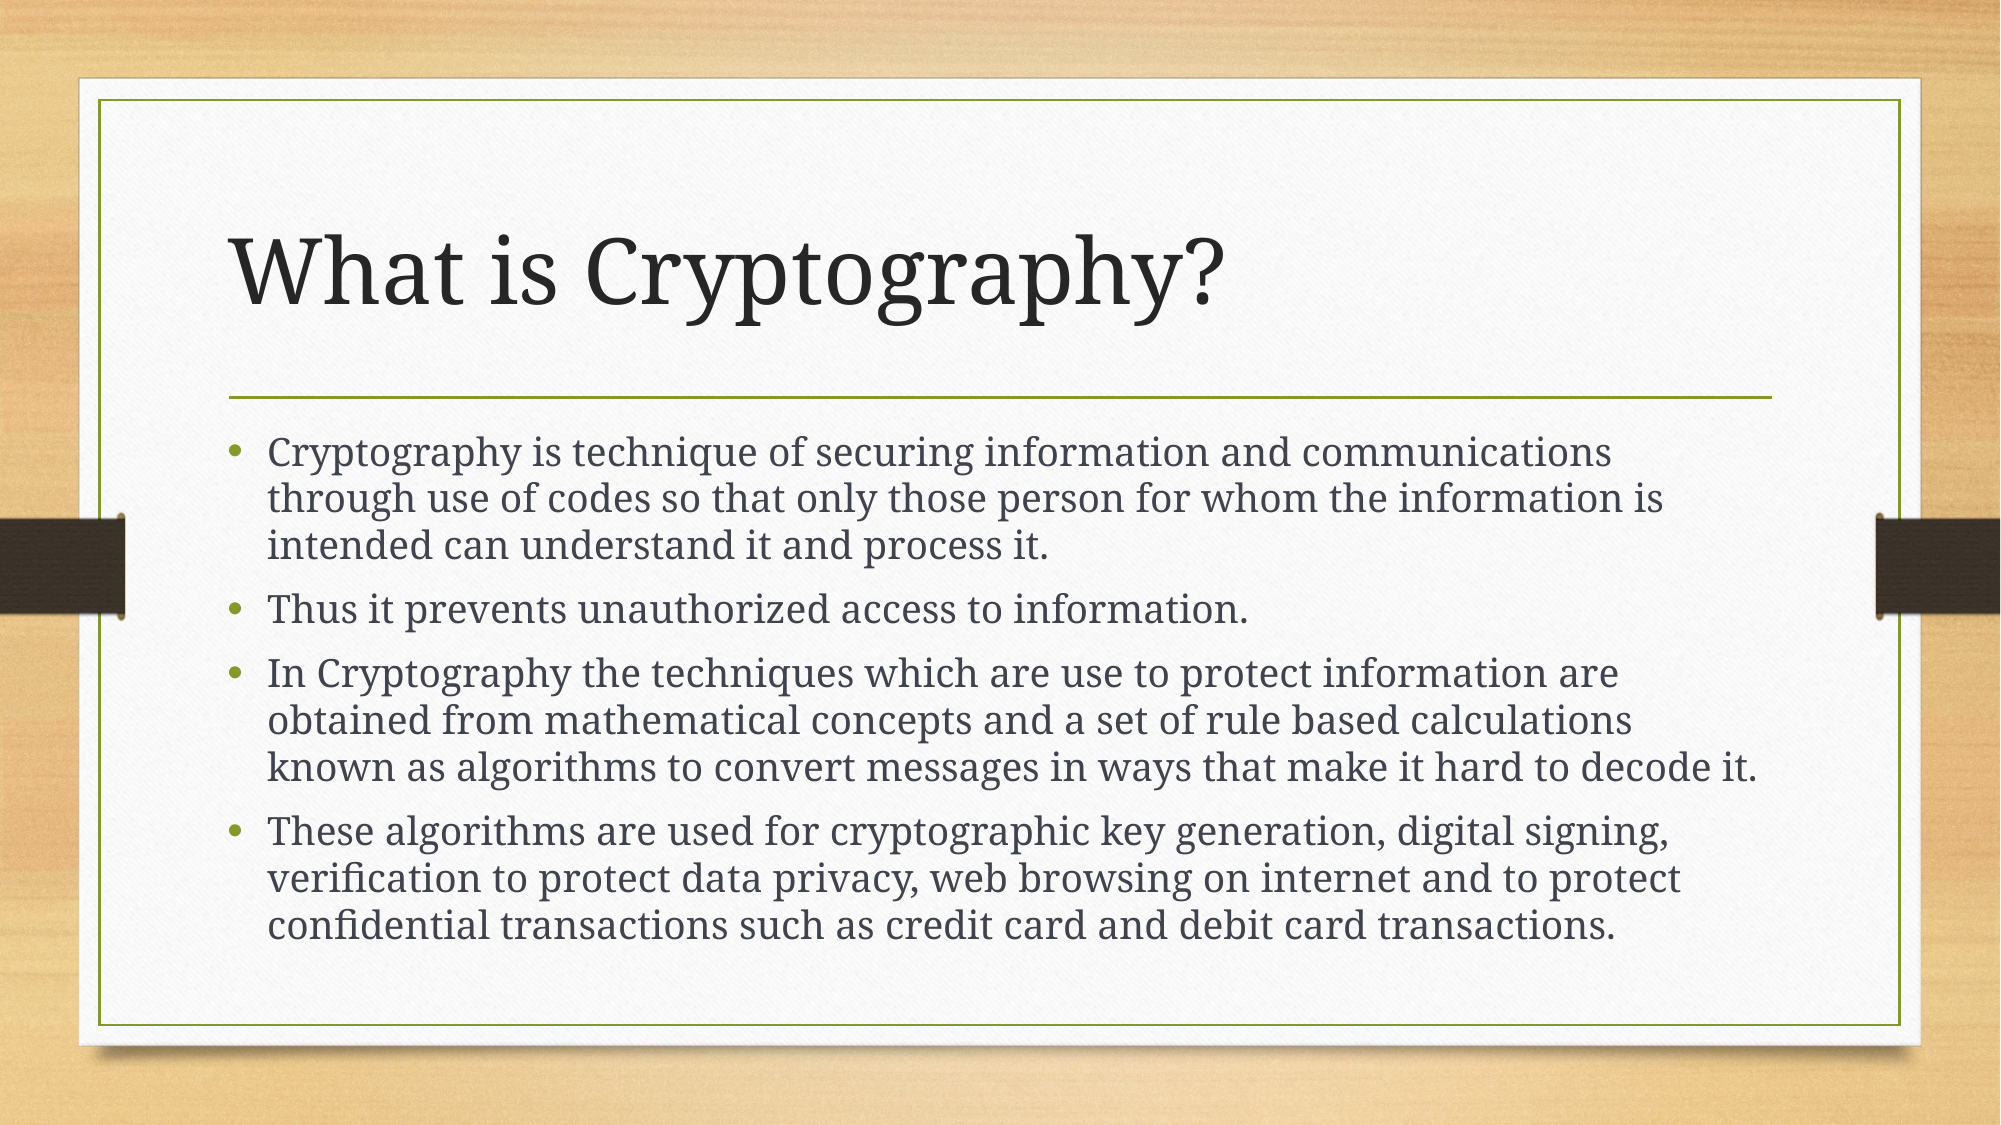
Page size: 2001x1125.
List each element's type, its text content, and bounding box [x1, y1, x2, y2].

title What is Cryptography? [212, 161, 1788, 375]
list Cryptography is technique of securing information and communications through use of codes so that only those person for whom the information is intended can understand it and process it. Thus it prevents unauthorized access to information. In Cryptography the techniques which are use to protect information are obtained from mathematical concepts and a set of rule based calculations known as algorithms to convert messages in ways that make it hard to decode it. These algorithms are used for cryptographic key generation, digital signing, verification to protect data privacy, web browsing on internet and to protect confidential transactions such as credit card and debit card transactions. [212, 419, 1788, 964]
picture [0, 0, 2001, 1125]
